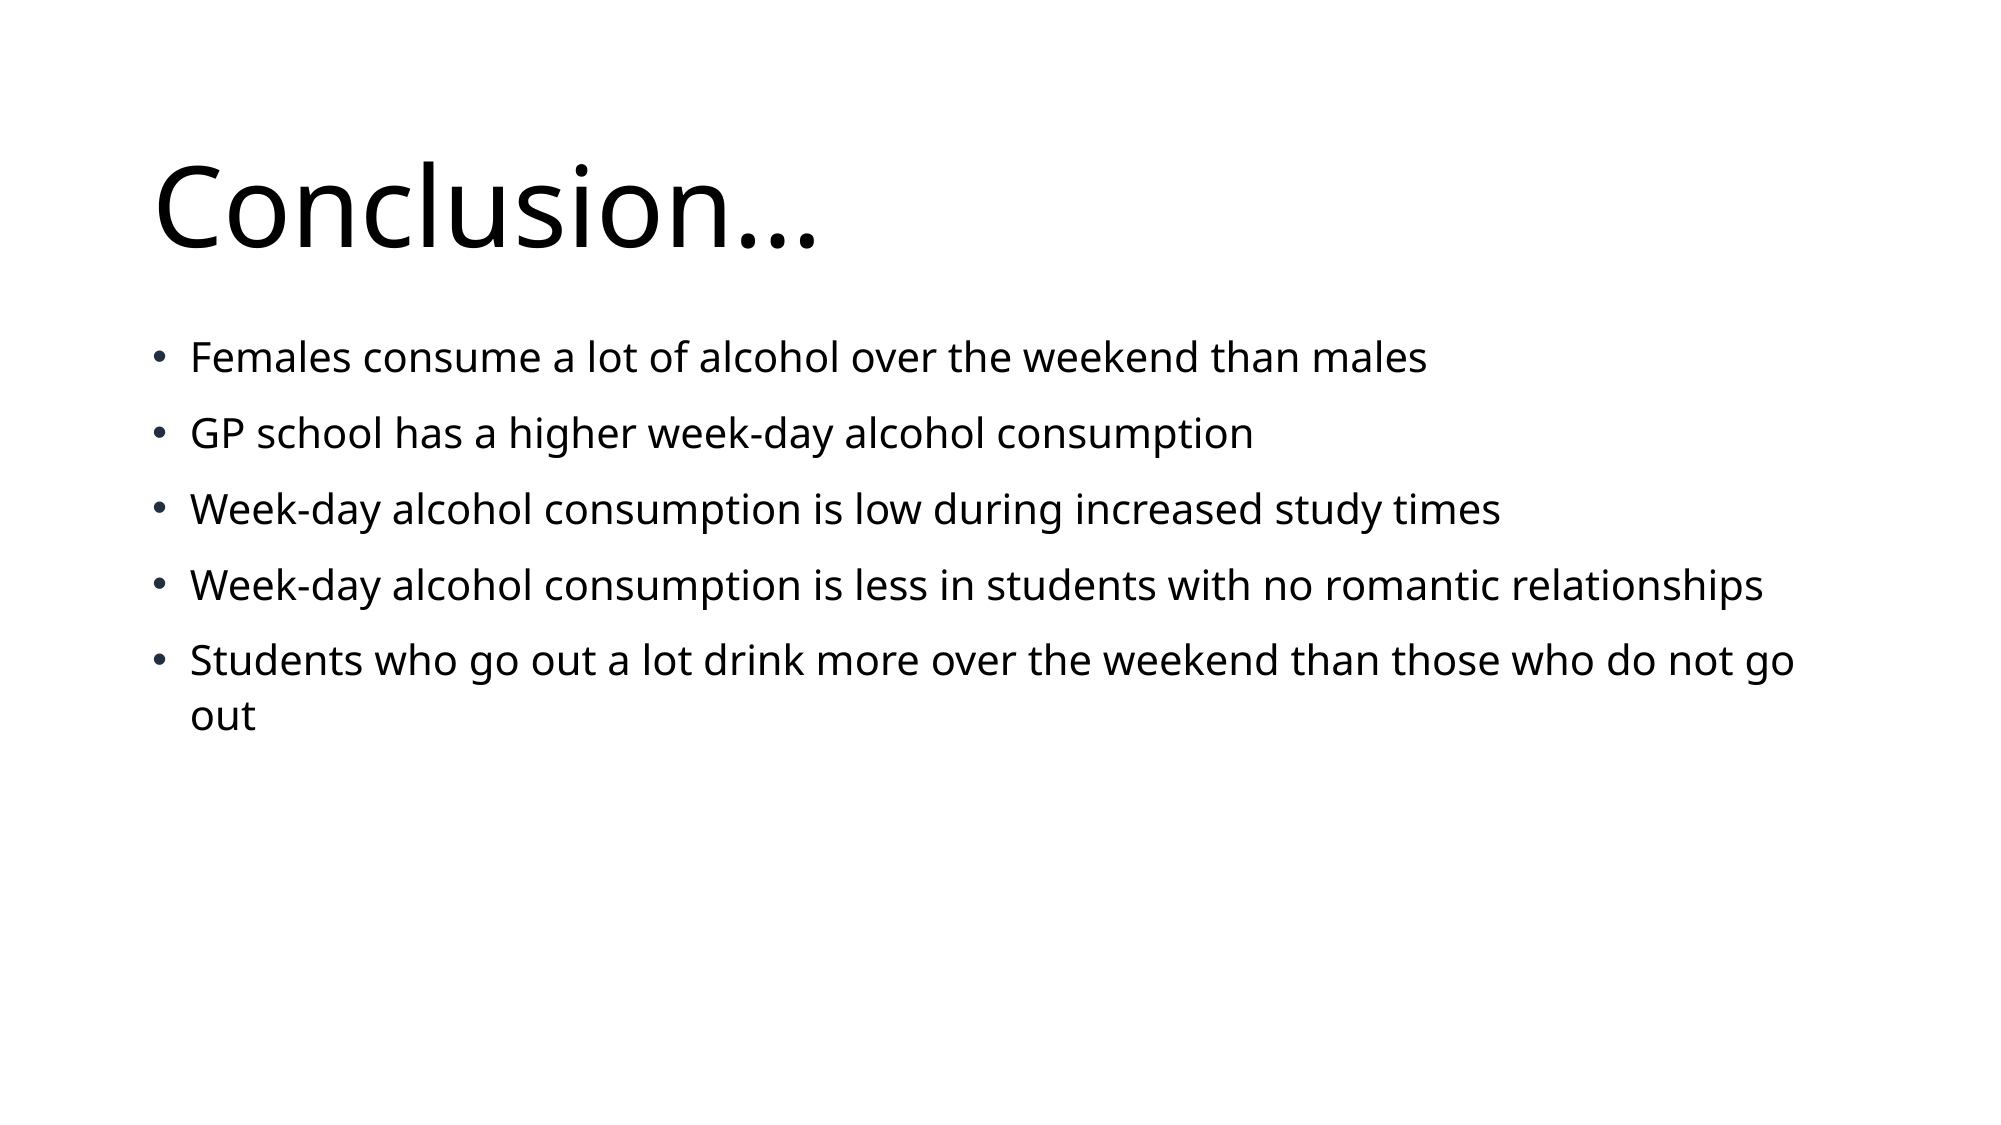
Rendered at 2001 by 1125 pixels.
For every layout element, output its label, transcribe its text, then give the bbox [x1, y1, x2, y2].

title Conclusion… [137, 59, 1863, 278]
list Females consume a lot of alcohol over the weekend than males GP school has a higher week-day alcohol consumption Week-day alcohol consumption is low during increased study times Week-day alcohol consumption is less in students with no romantic relationships Students who go out a lot drink more over the weekend than those who do not go out [137, 318, 1863, 1014]
